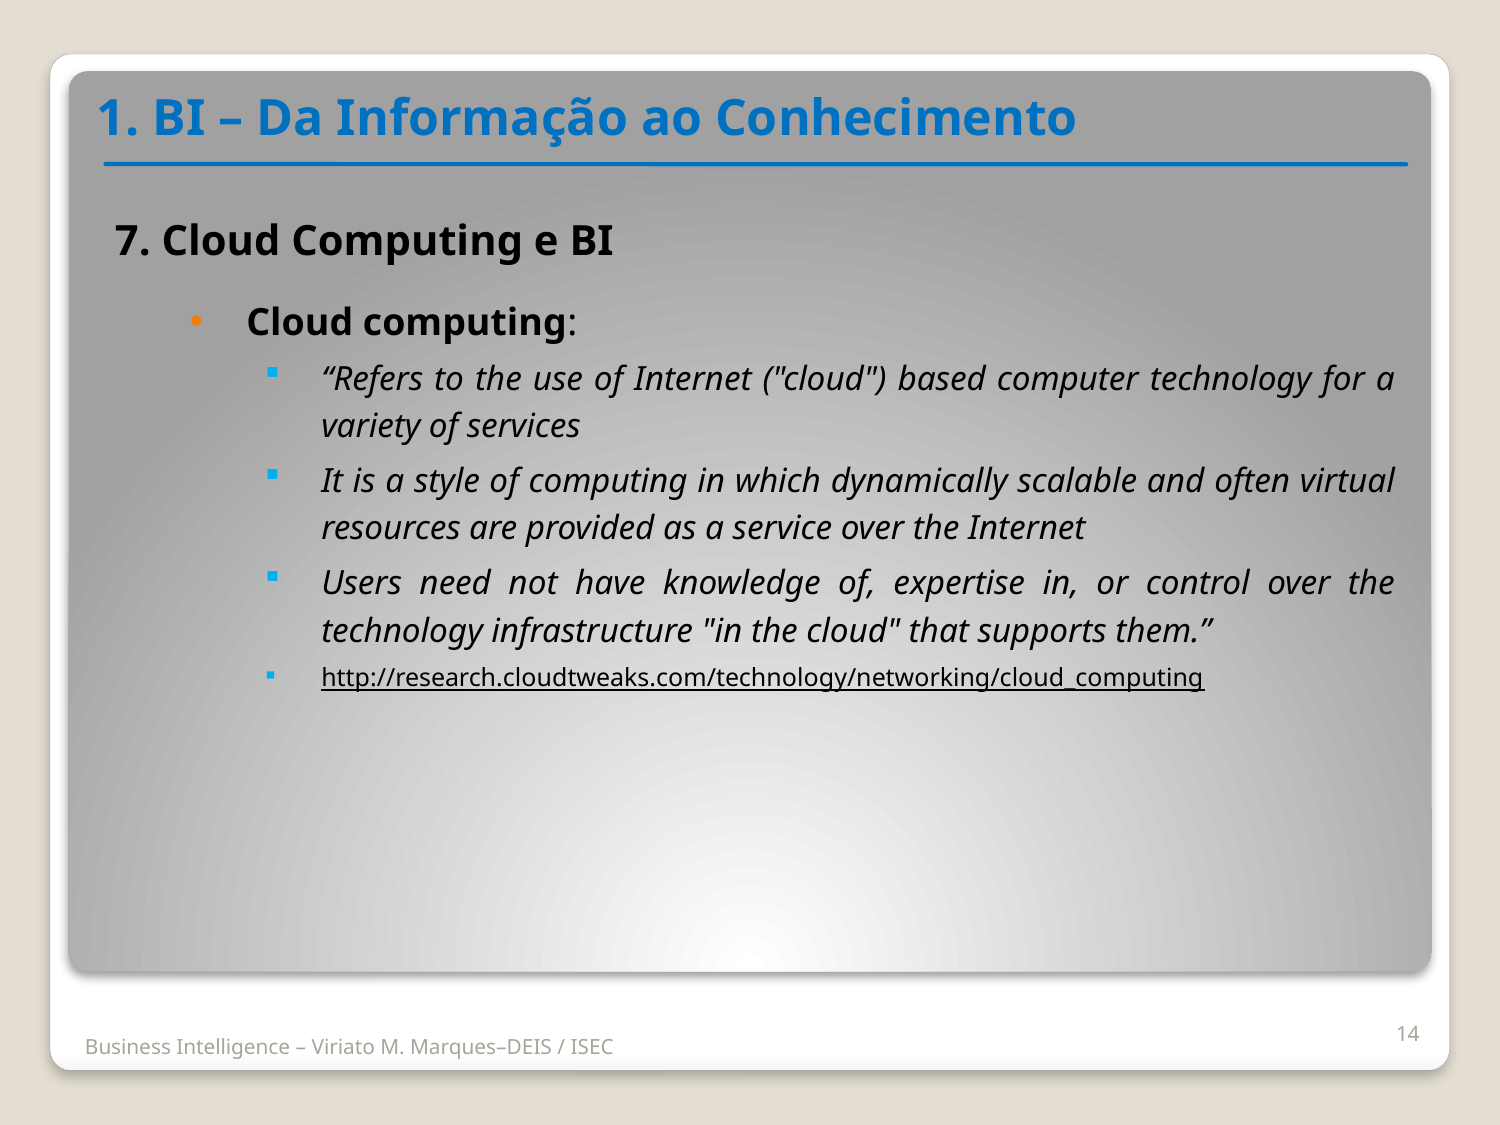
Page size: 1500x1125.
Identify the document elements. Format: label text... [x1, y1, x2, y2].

text_box 7. Cloud Computing e BI Cloud computing: “Refers to the use of Internet ("cloud") based computer technology for a variety of services It is a style of computing in which dynamically scalable and often virtual resources are provided as a service over the Internet Users need not have knowledge of, expertise in, or control over the technology infrastructure "in the cloud" that supports them.” http://research.cloudtweaks.com/technology/networking/cloud_computing [100, 196, 1412, 704]
slide_number 14 [1359, 996, 1435, 1056]
text_box 1. BI – Da Informação ao Conhecimento [82, 70, 1393, 153]
footer Business Intelligence – Viriato M. Marques–DEIS / ISEC [70, 1006, 692, 1067]
text_box [93, 281, 411, 856]
